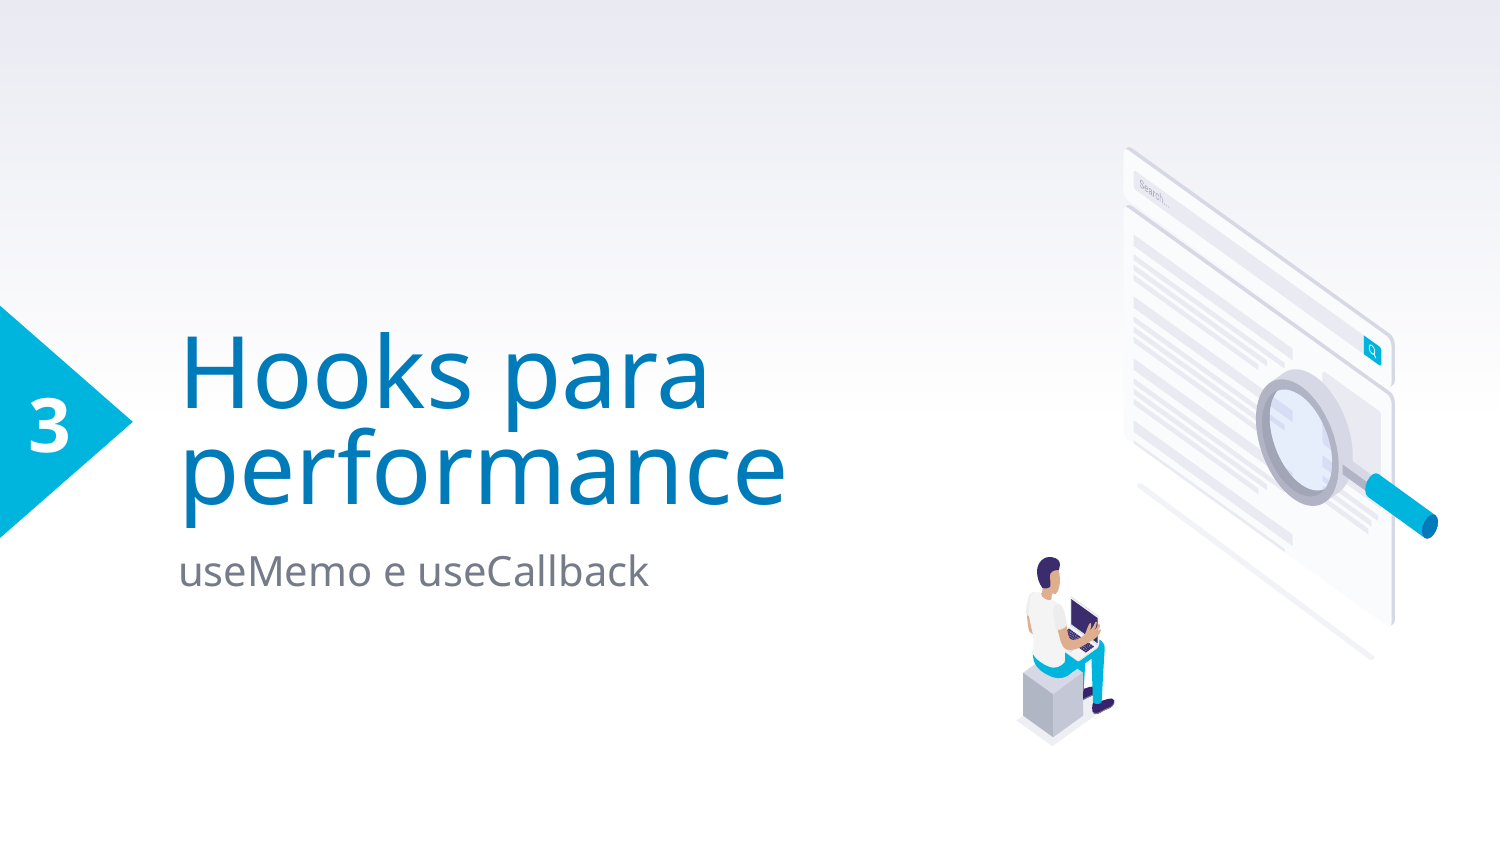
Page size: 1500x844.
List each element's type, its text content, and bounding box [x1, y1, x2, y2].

subtitle useMemo e useCallback [178, 539, 946, 603]
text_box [1016, 146, 1439, 747]
title Hooks para performance [178, 333, 1011, 524]
text_box 3 [0, 306, 100, 540]
